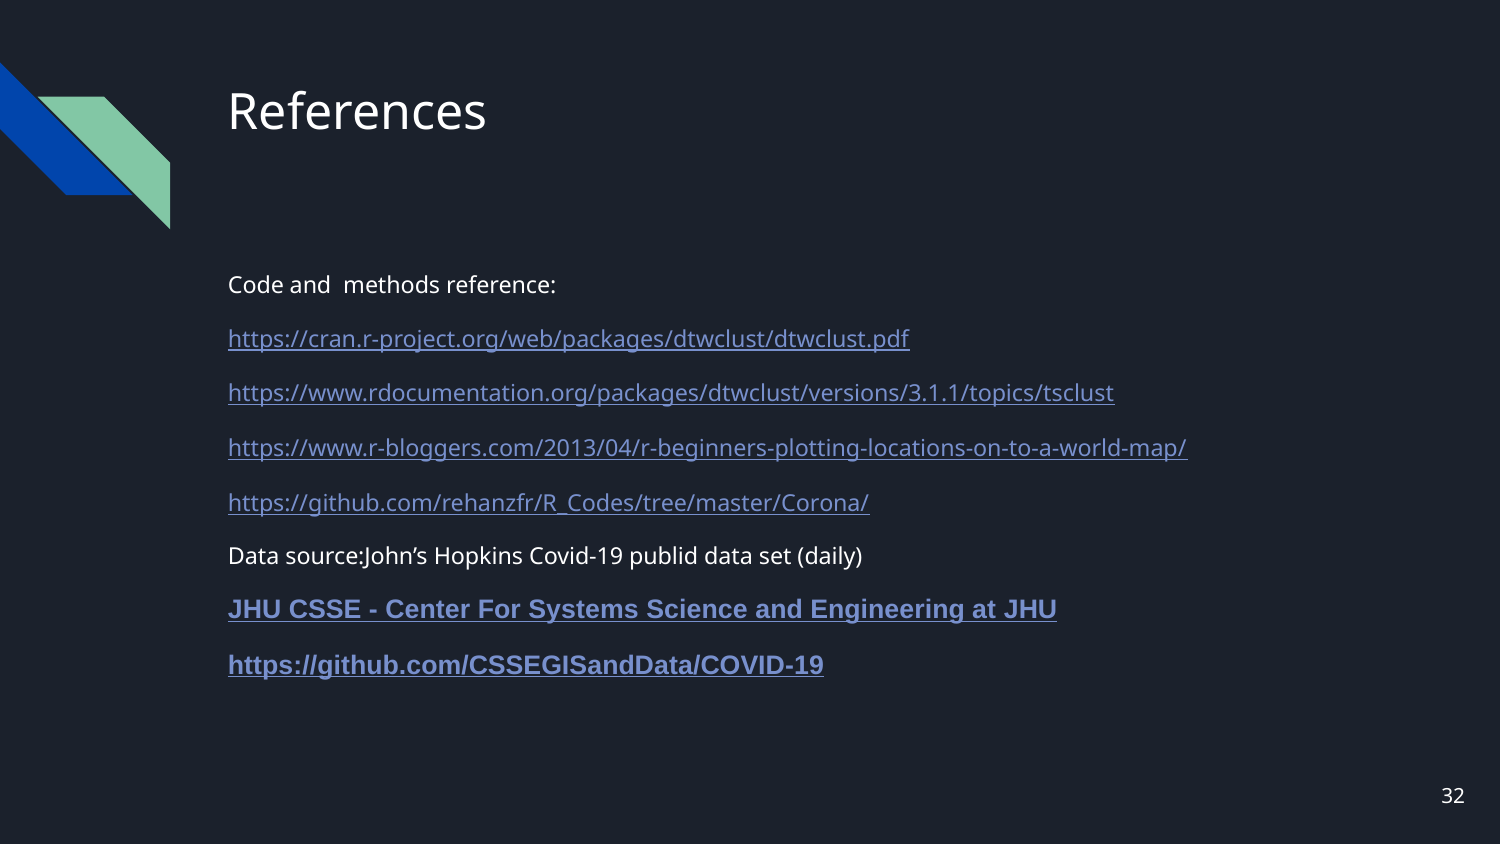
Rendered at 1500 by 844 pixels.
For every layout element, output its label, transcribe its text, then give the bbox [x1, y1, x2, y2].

title References [212, 64, 1368, 215]
slide_number 32 [1389, 764, 1480, 830]
list Code and methods reference: https://cran.r-project.org/web/packages/dtwclust/dtwclust.pdf https://www.rdocumentation.org/packages/dtwclust/versions/3.1.1/topics/tsclust https://www.r-bloggers.com/2013/04/r-beginners-plotting-locations-on-to-a-world-map/ https://github.com/rehanzfr/R_Codes/tree/master/Corona/ Data source:John’s Hopkins Covid-19 publid data set (daily) JHU CSSE - Center For Systems Science and Engineering at JHU https://github.com/CSSEGISandData/COVID-19 [212, 257, 1368, 802]
